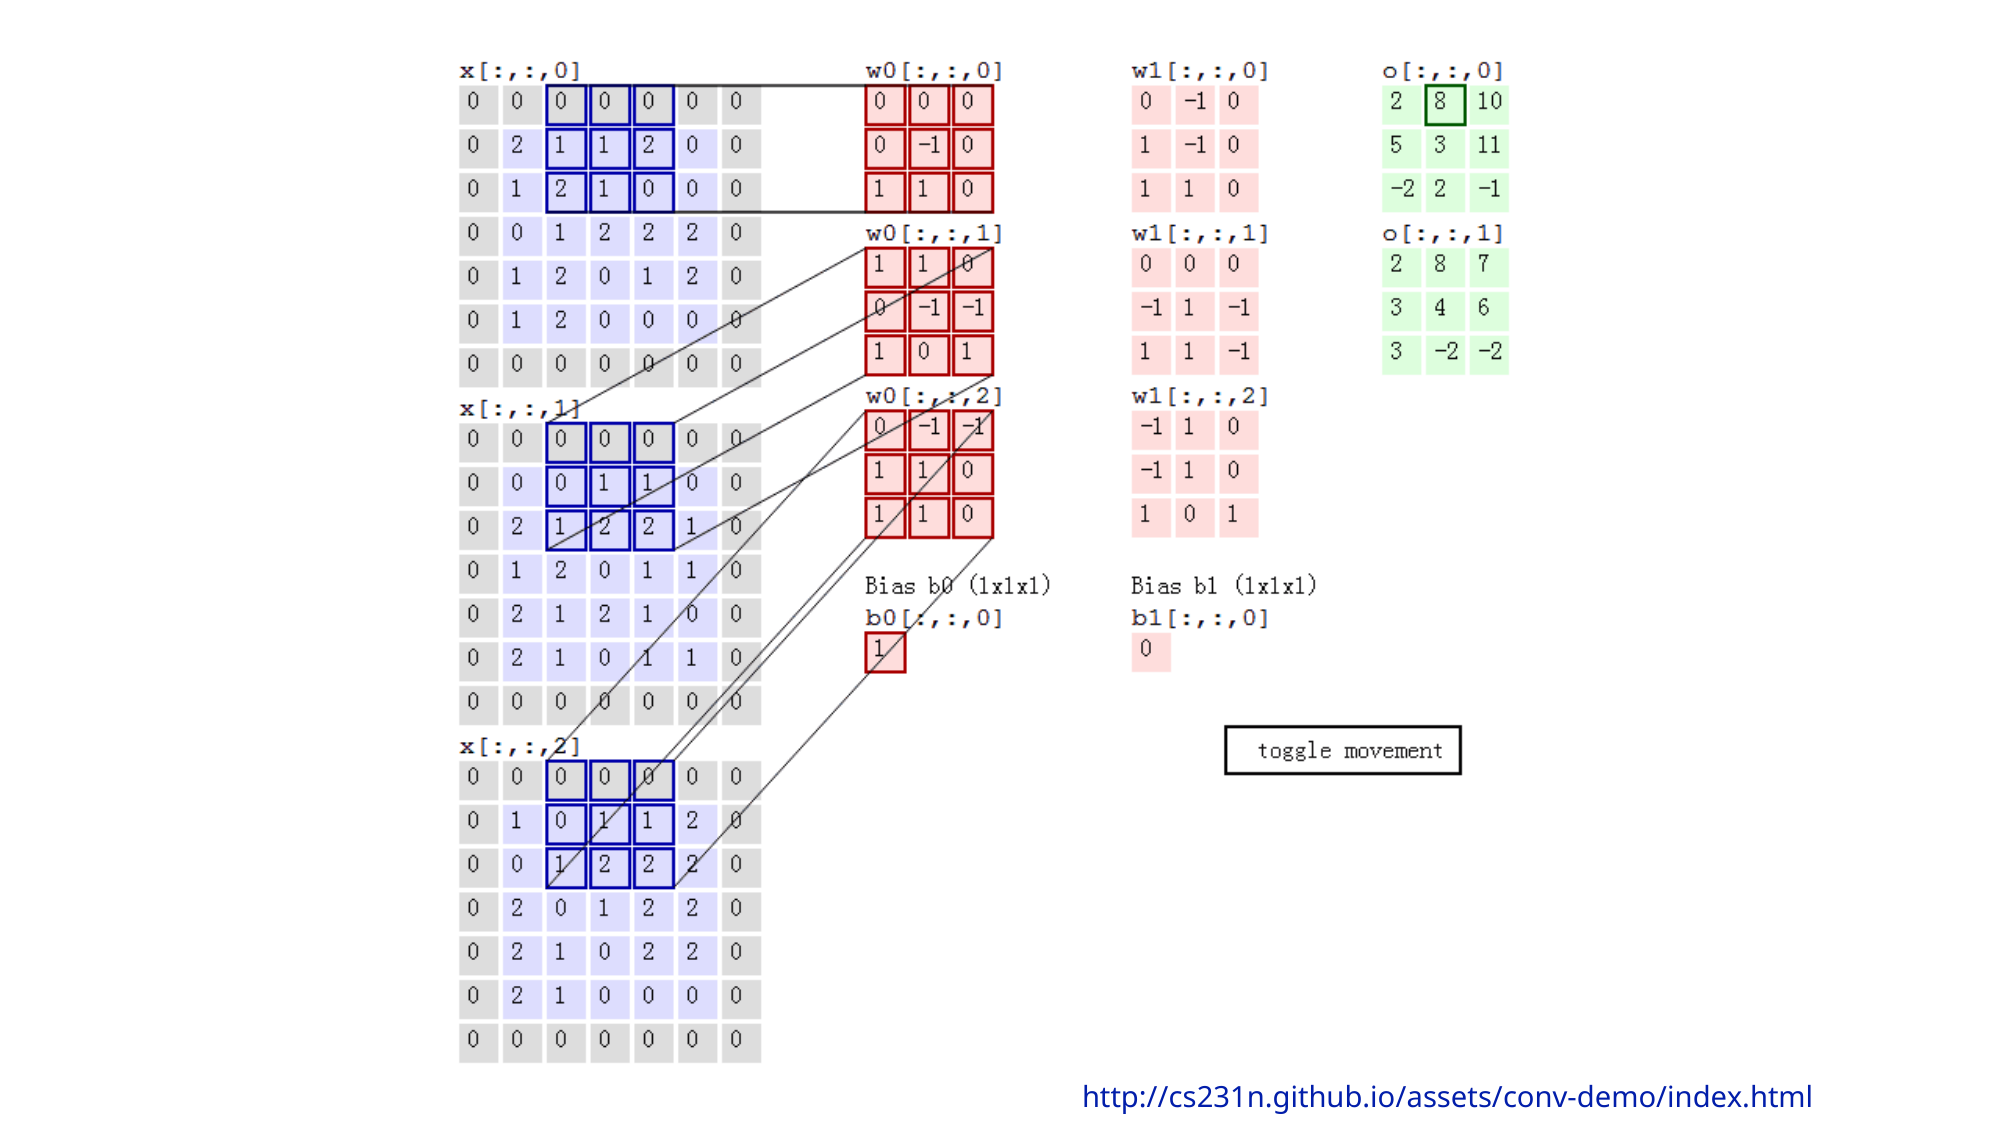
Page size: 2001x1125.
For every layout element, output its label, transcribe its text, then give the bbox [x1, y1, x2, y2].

picture [447, 53, 1553, 1071]
text_box http://cs231n.github.io/assets/conv-demo/index.html [1067, 1071, 1829, 1121]
